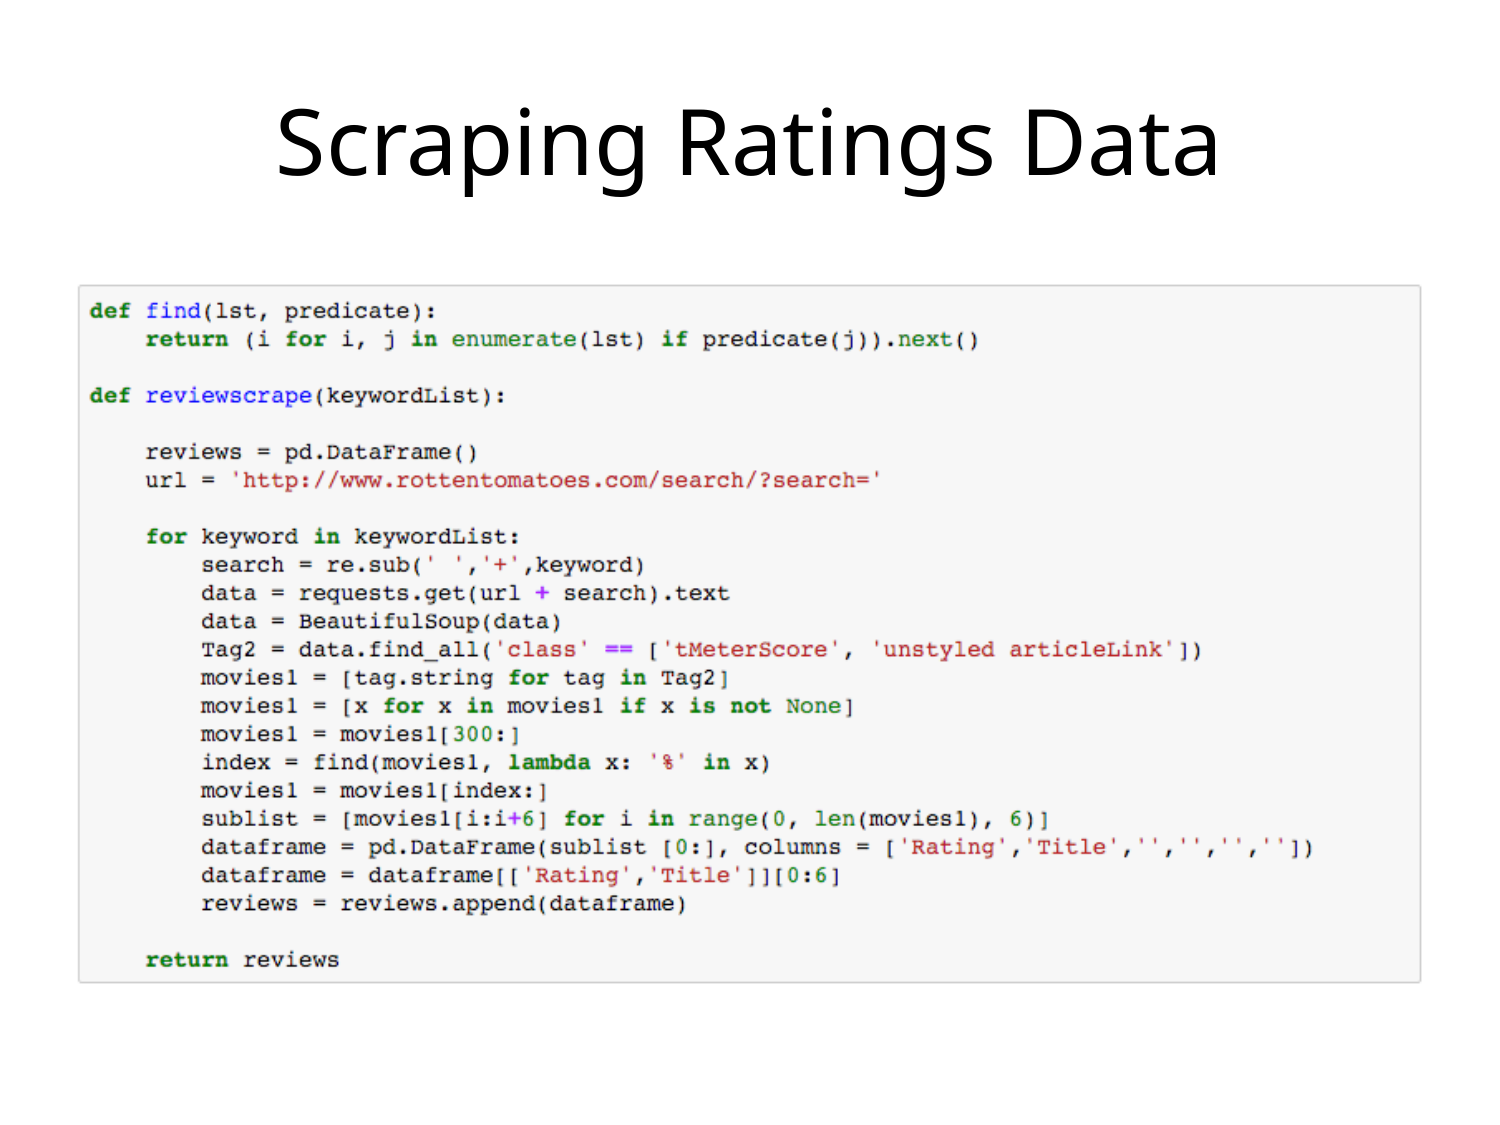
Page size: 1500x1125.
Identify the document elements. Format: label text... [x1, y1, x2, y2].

title Scraping Ratings Data [75, 45, 1425, 233]
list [74, 262, 1426, 1006]
